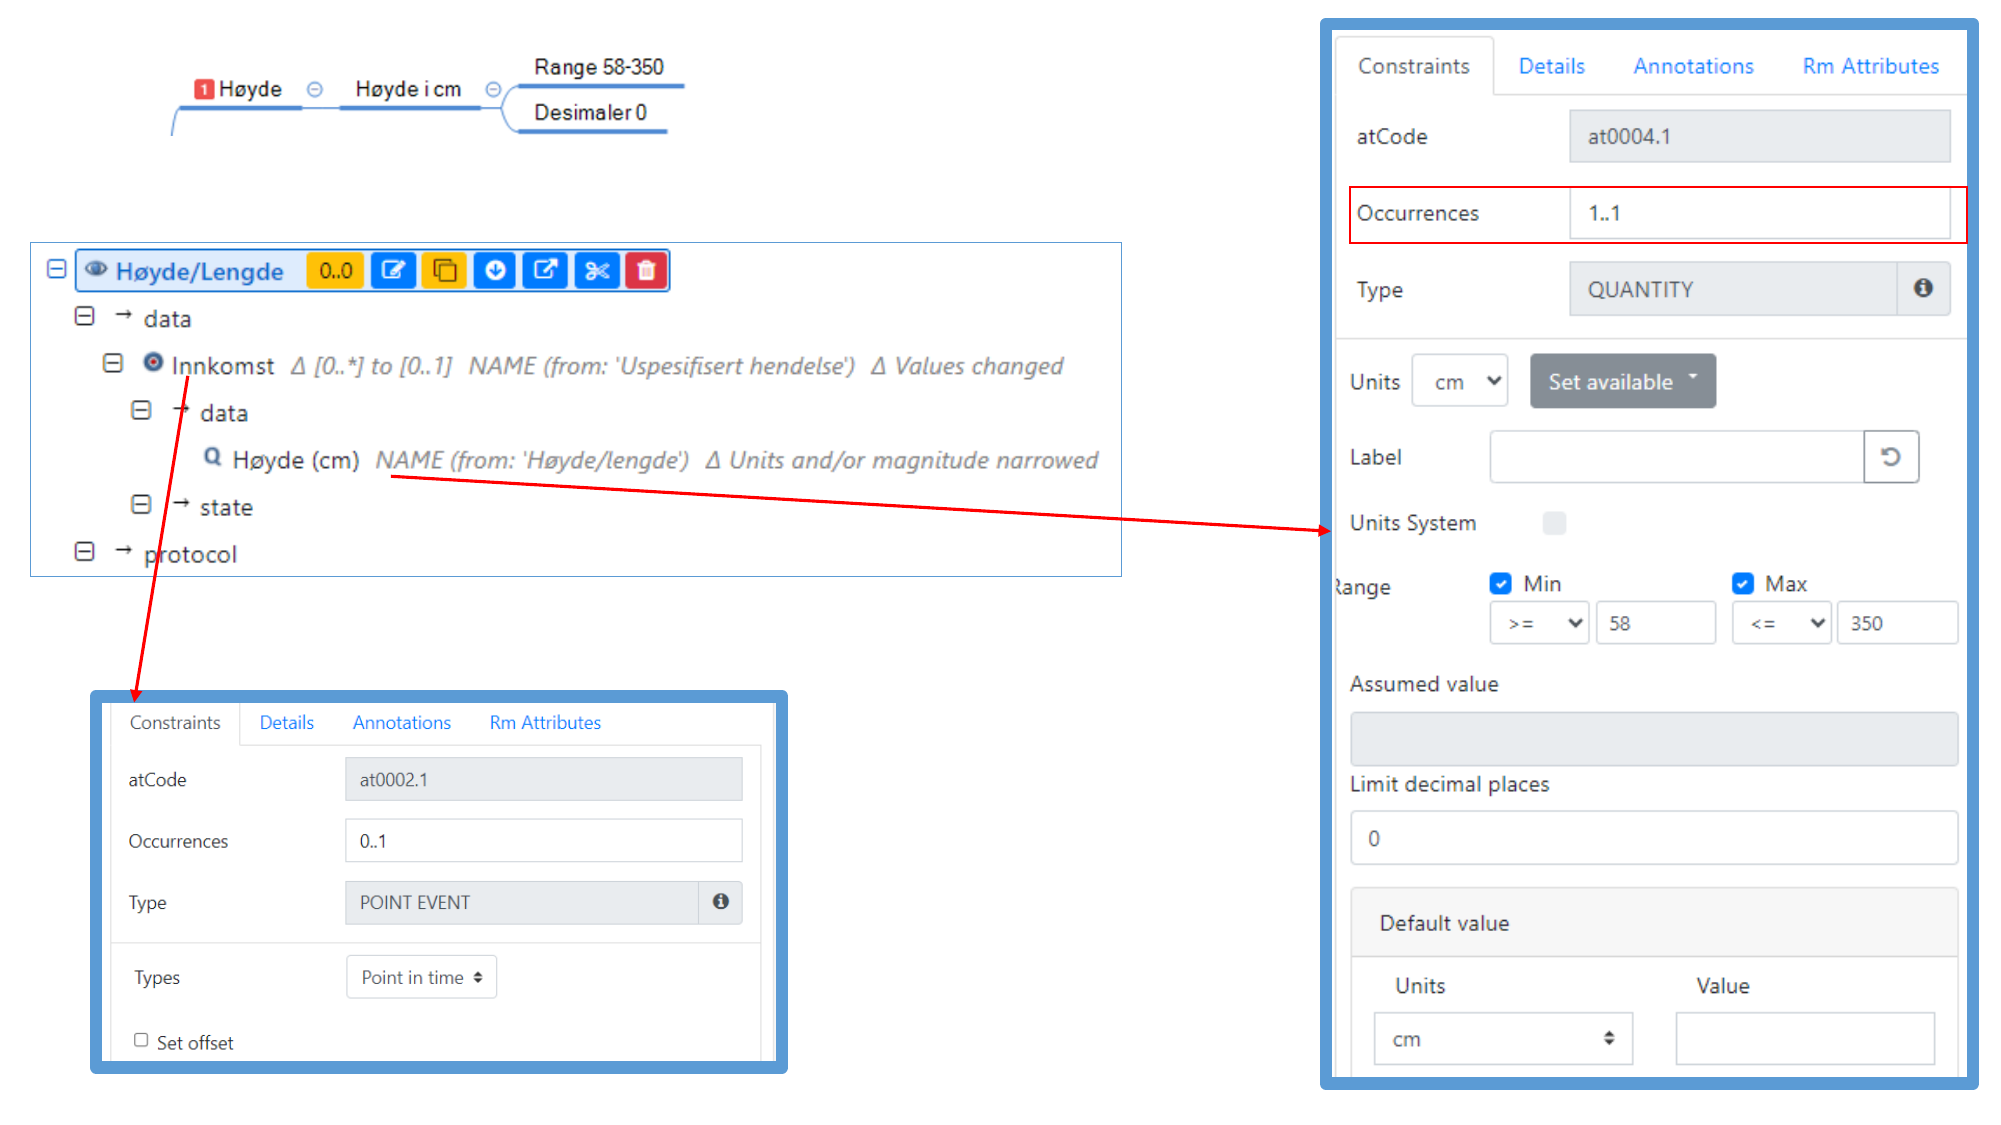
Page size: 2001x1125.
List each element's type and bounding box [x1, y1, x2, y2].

text_box [134, 375, 188, 703]
text_box [390, 476, 1332, 532]
picture [30, 242, 1123, 577]
picture [160, 47, 695, 137]
picture [1332, 30, 1967, 1078]
picture [102, 702, 776, 1062]
